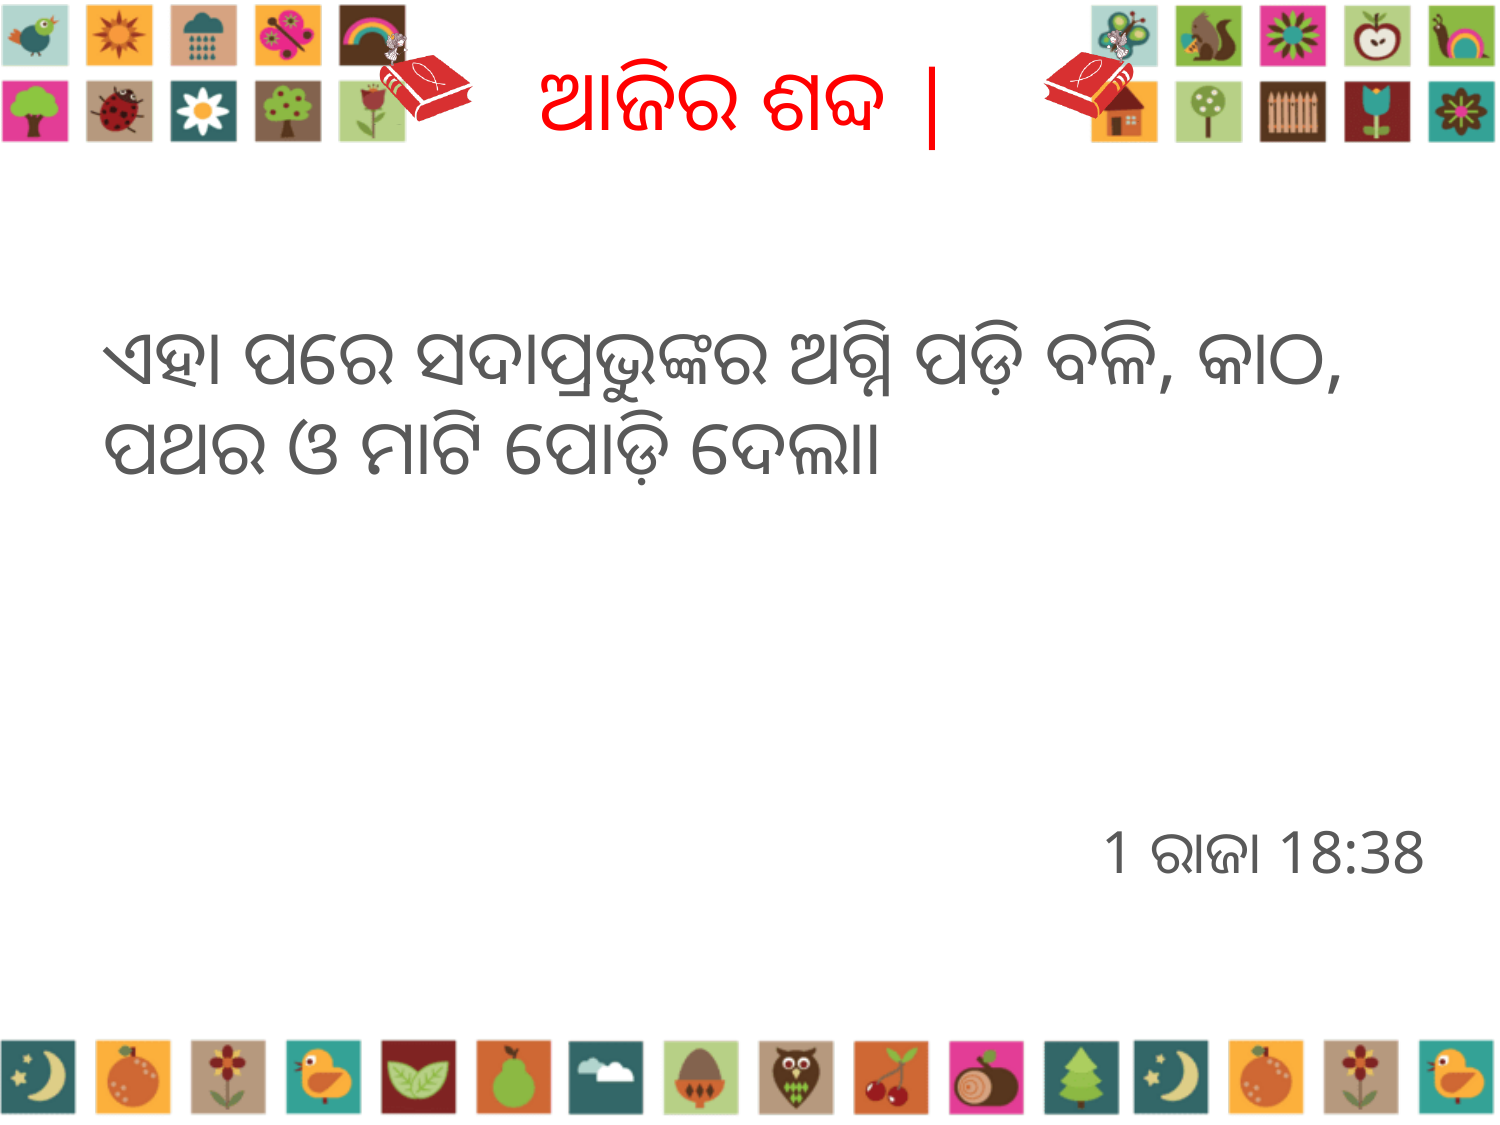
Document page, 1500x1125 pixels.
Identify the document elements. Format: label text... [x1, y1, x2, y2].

picture [0, 3, 505, 150]
text_box 1 ରାଜା 18:38 [808, 807, 1441, 893]
text_box ଏହା ପରେ ସଦାପ୍ରଭୁଙ୍କର ଅଗ୍ନି ପଡ଼ି ବଳି, କାଠ, ପଥର ଓ ମାଟି ପୋଡ଼ି ଦେଲା। [88, 302, 1436, 498]
picture [1012, 3, 1500, 150]
text_box ଆଜିର ଶବ୍ଦ | [423, 39, 1080, 155]
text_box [0, 1028, 1500, 1118]
